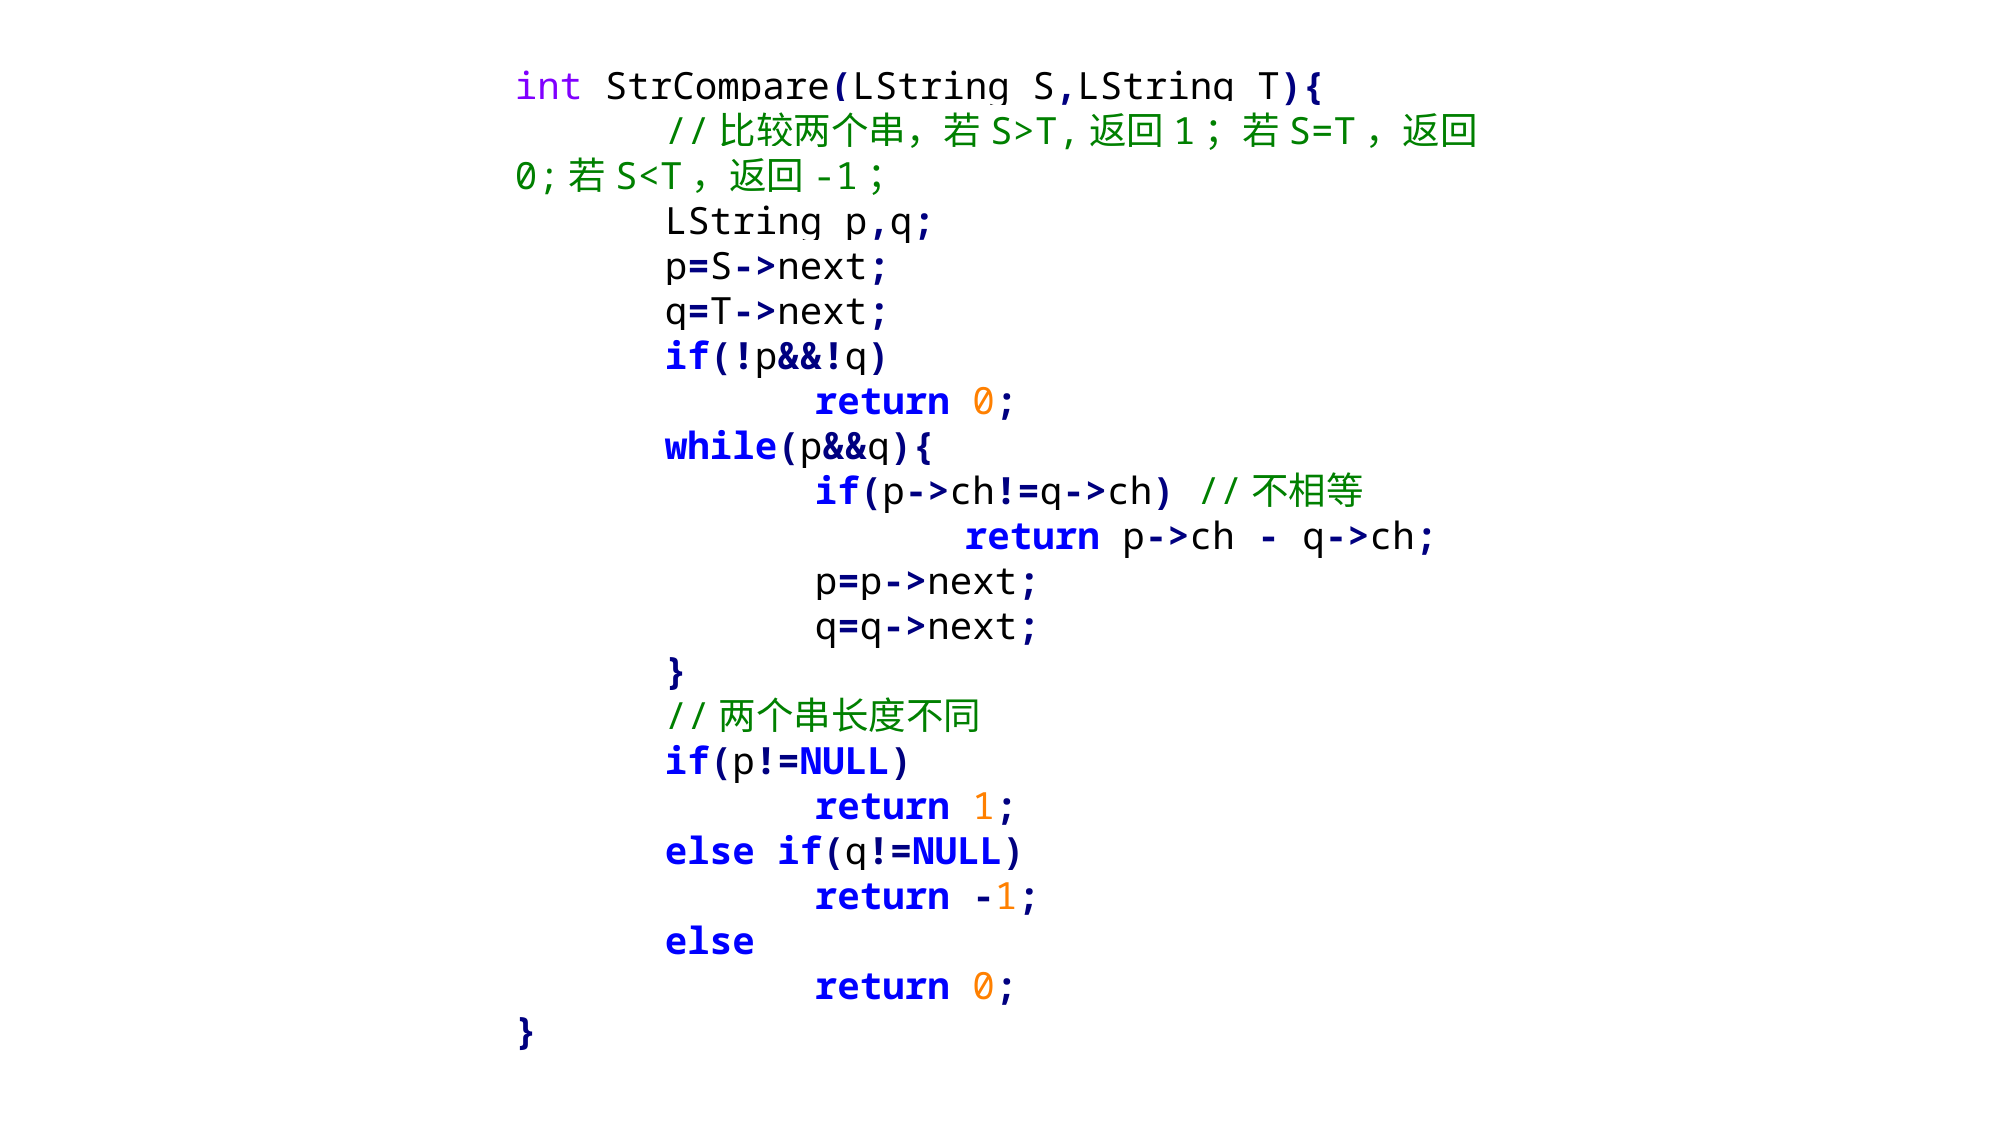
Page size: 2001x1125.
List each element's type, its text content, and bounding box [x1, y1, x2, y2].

text_box int StrCompare(LString S,LString T){ //比较两个串，若S>T,返回1；若S=T，返回0;若S<T，返回-1； LString p,q; p=S->next; q=T->next; if(!p&&!q) return 0; while(p&&q){ if(p->ch!=q->ch) //不相等 return p->ch - q->ch; p=p->next; q=q->next; } //两个串长度不同 if(p!=NULL) return 1; else if(q!=NULL) return -1; else return 0; } [500, 55, 1500, 1060]
